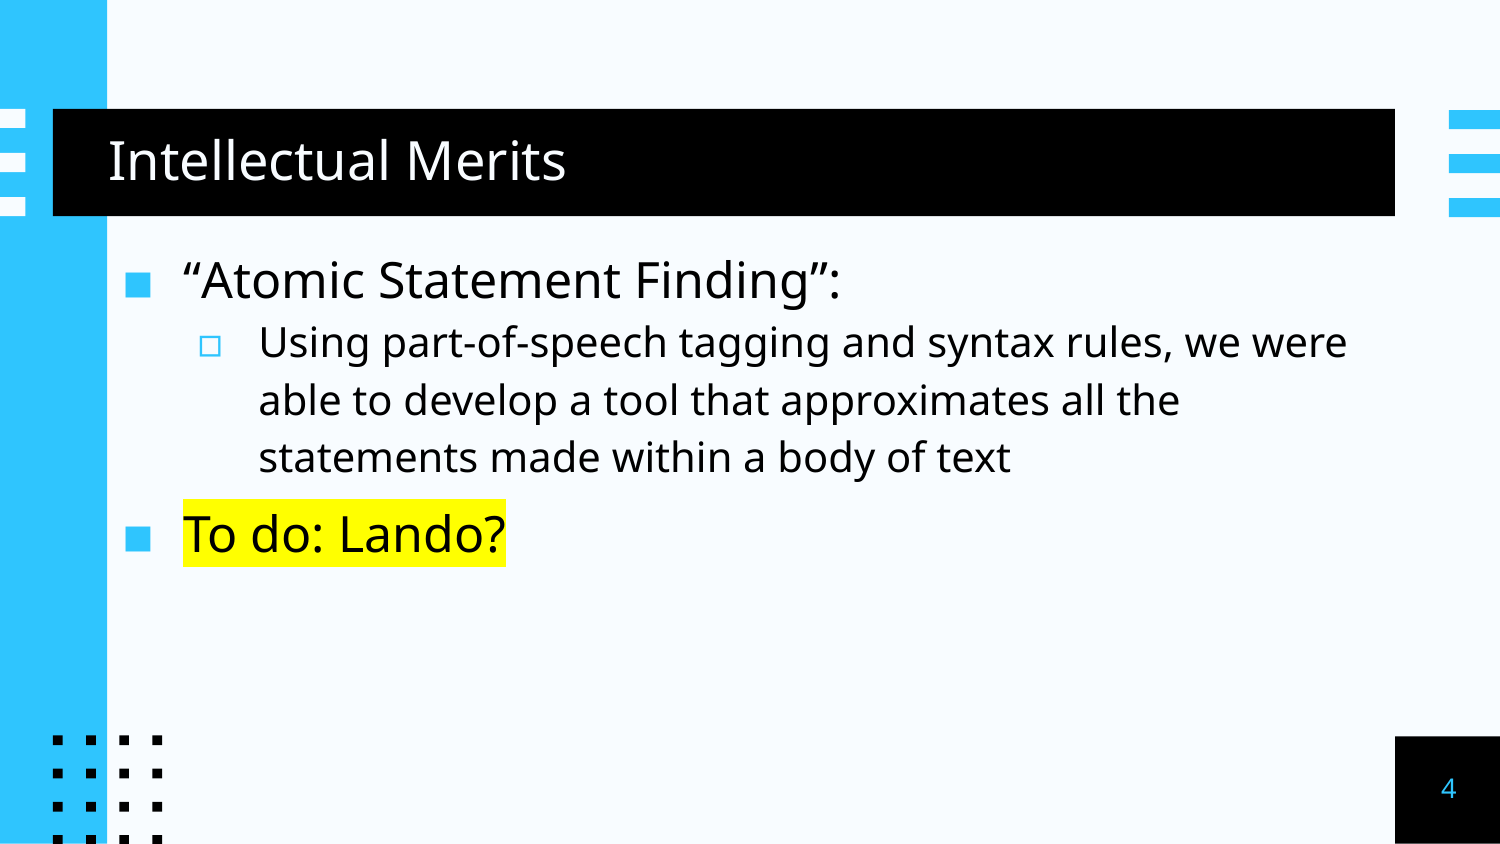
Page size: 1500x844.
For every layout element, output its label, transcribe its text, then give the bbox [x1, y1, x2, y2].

list “Atomic Statement Finding”: Using part-of-speech tagging and syntax rules, we were able to develop a tool that approximates all the statements made within a body of text To do: Lando? [108, 239, 1396, 736]
slide_number 4 [1395, 736, 1500, 844]
title Intellectual Merits [108, 108, 1396, 217]
